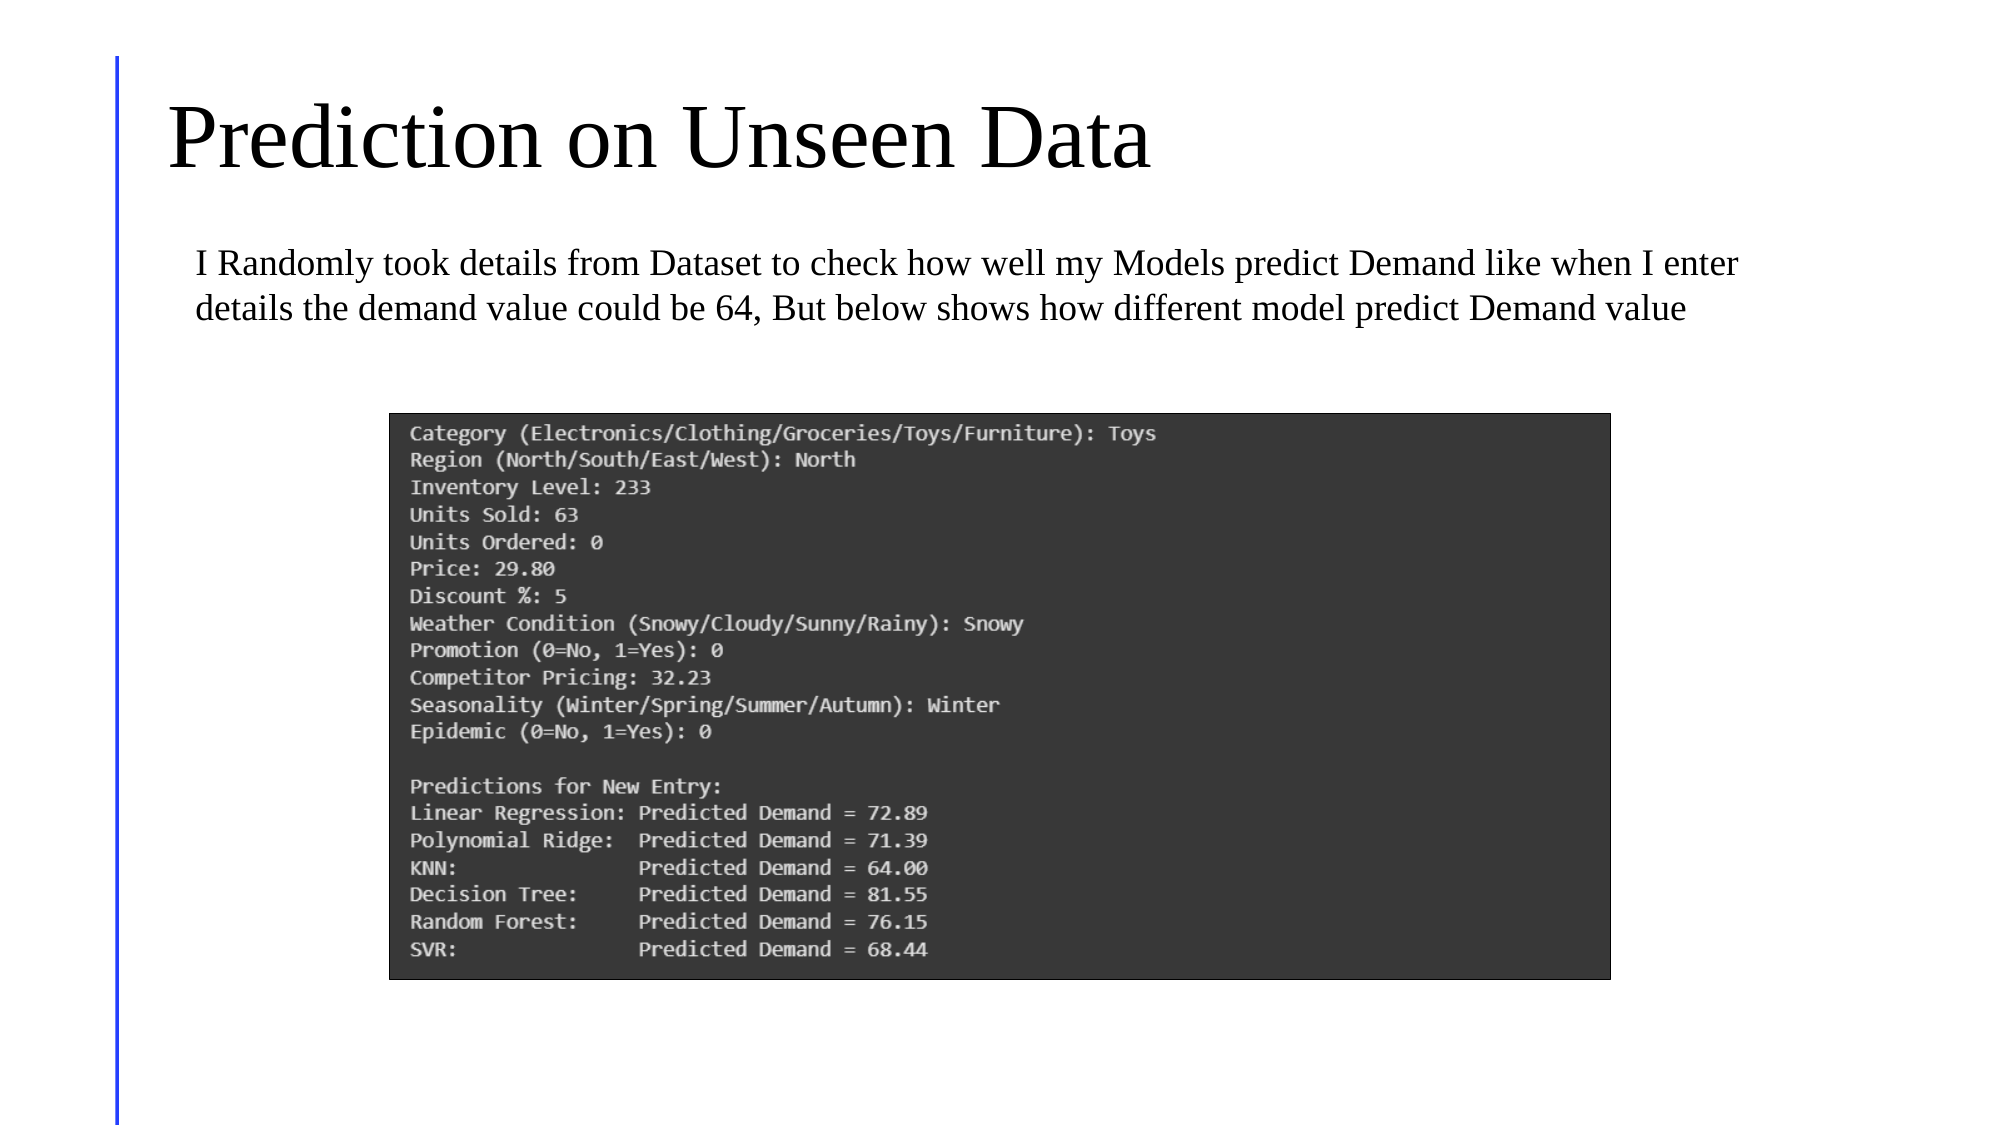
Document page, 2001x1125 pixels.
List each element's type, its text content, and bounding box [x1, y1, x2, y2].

text_box I Randomly took details from Dataset to check how well my Models predict Demand like when I enter details the demand value could be 64, But below shows how different model predict Demand value [180, 230, 1779, 336]
picture [389, 413, 1610, 979]
title Prediction on Unseen Data [152, 29, 1877, 247]
